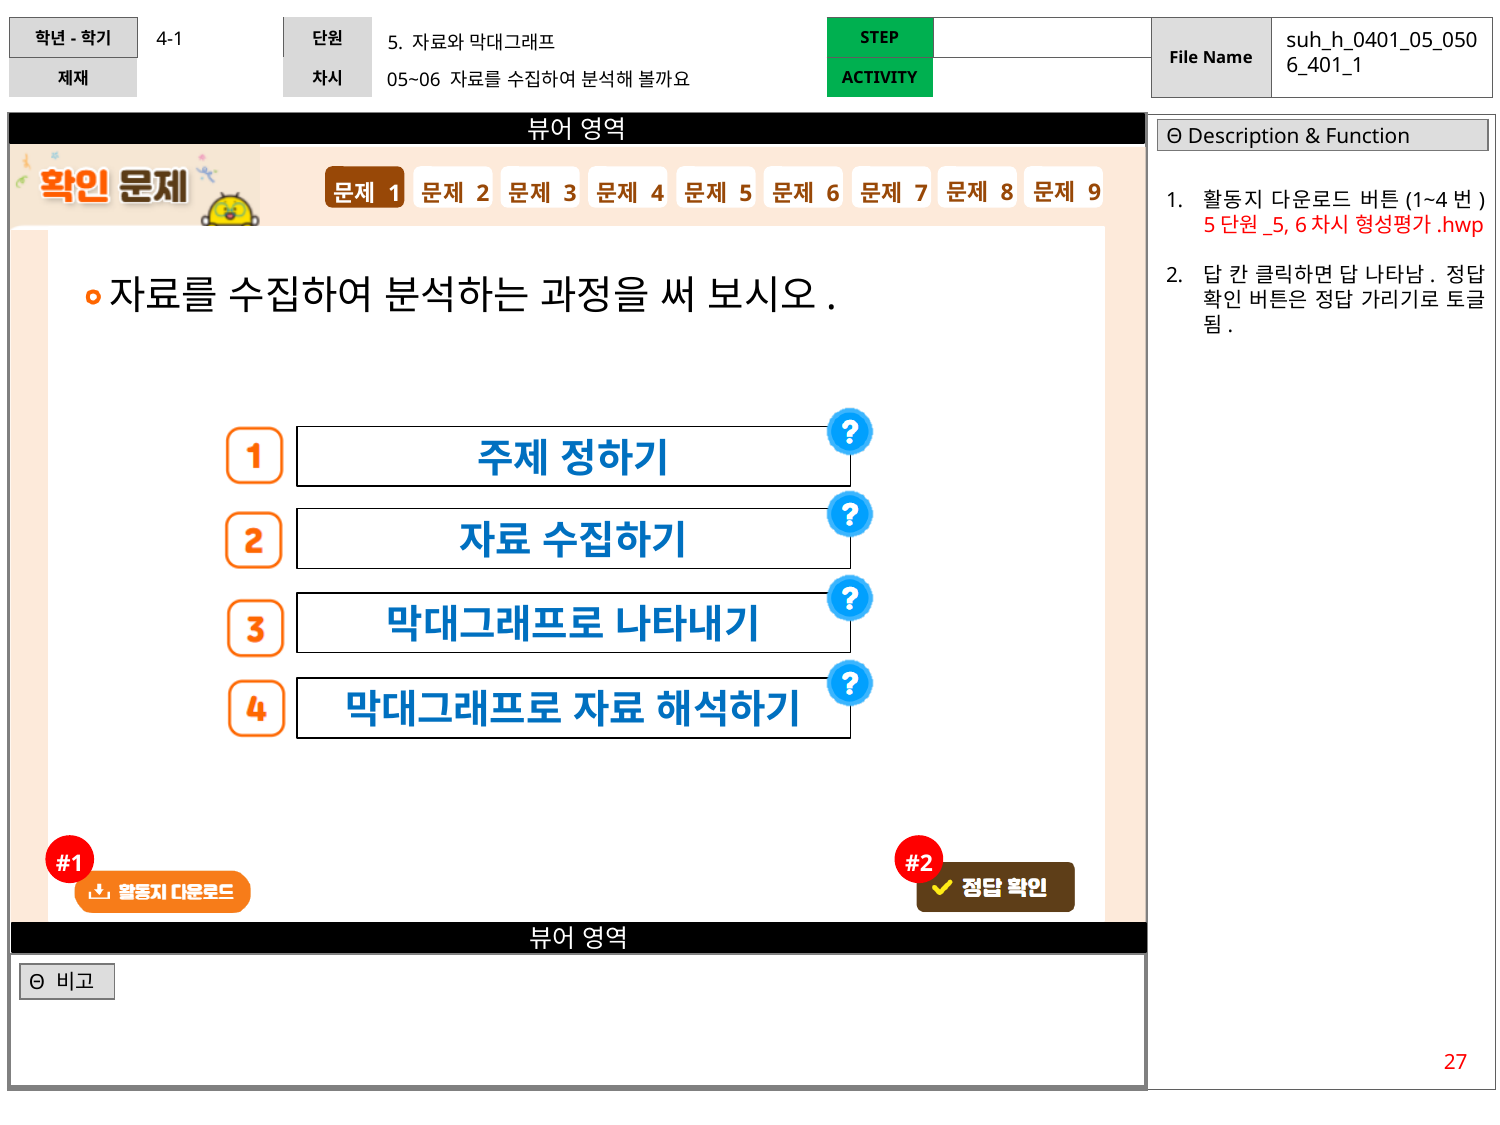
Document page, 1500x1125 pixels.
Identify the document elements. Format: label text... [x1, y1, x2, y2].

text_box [296, 484, 881, 569]
text_box 05~06 자료를 수집하여 분석해 볼까요 [372, 60, 821, 96]
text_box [318, 156, 1129, 215]
picture [223, 595, 288, 660]
picture [223, 424, 286, 486]
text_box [296, 402, 881, 484]
picture [10, 144, 260, 230]
text_box 활동지 다운로드 버튼(1~4번) 5단원_5, 6차시 형성평가.hwp 답 칸 클릭하면 답 나타남. 정답 확인 버튼은 정답 가리기로 토글 됨. [1151, 179, 1500, 394]
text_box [296, 654, 881, 739]
picture [222, 508, 284, 572]
picture [73, 869, 252, 913]
picture [82, 285, 103, 307]
text_box #1 [43, 833, 97, 886]
text_box suh_h_0401_05_0506_401_1 [1271, 18, 1500, 84]
text_box 4-1 [141, 18, 284, 55]
table_header Θ Description & Function [1158, 120, 1487, 150]
text_box 5. 자료와 막대그래프 [372, 23, 828, 48]
text_box #2 [892, 833, 946, 884]
picture [225, 677, 288, 740]
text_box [296, 569, 881, 653]
text_box 자료를 수집하여 분석하는 과정을 써 보시오. [94, 263, 1077, 326]
picture [915, 858, 1078, 913]
